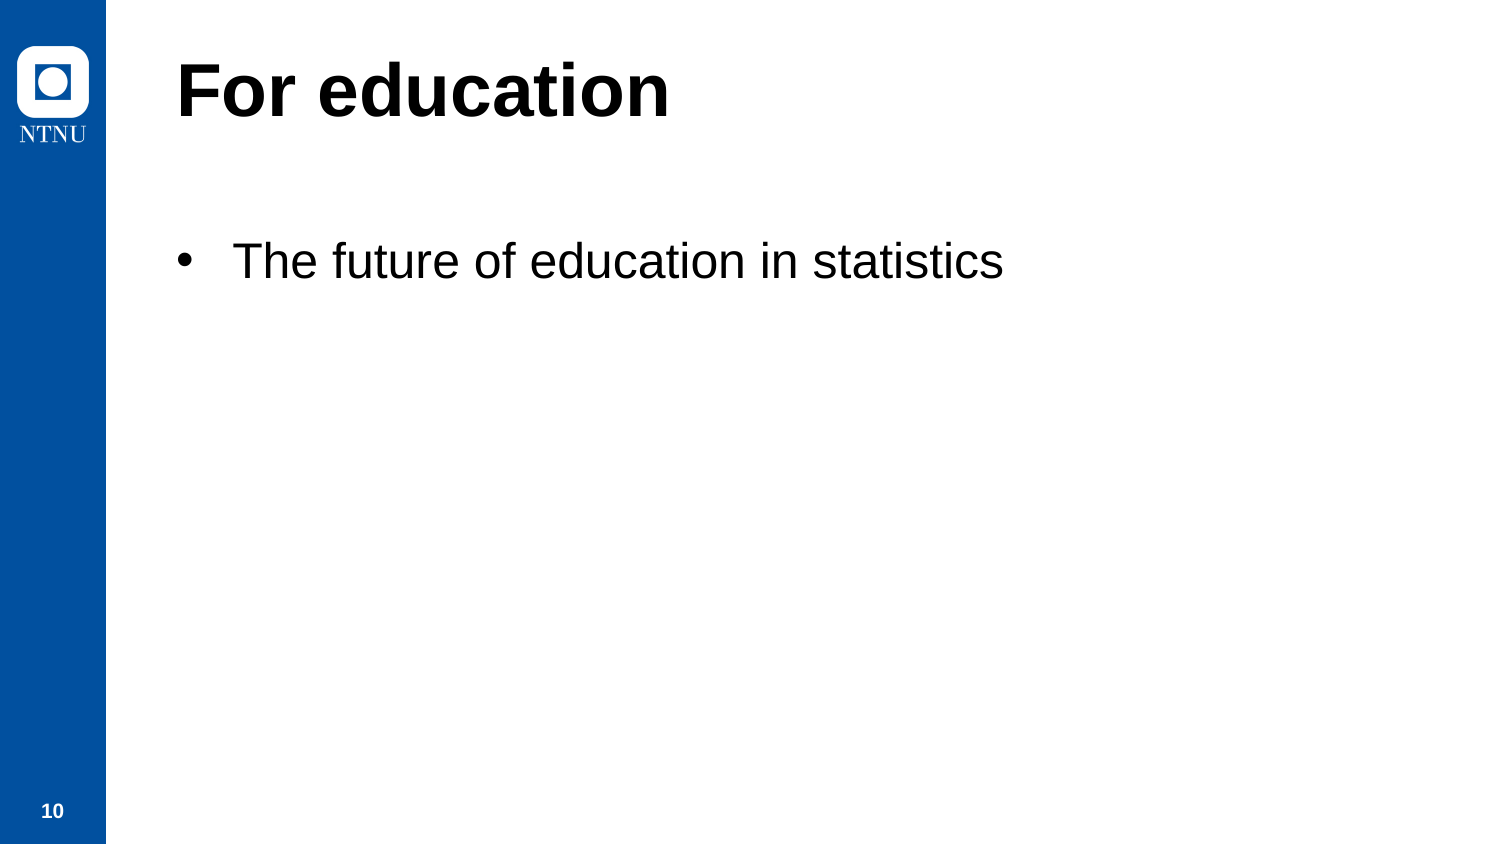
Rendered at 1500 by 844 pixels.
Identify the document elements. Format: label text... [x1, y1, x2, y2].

list The future of education in statistics [161, 221, 1422, 790]
picture [0, 0, 106, 844]
title For education [161, 33, 1422, 140]
